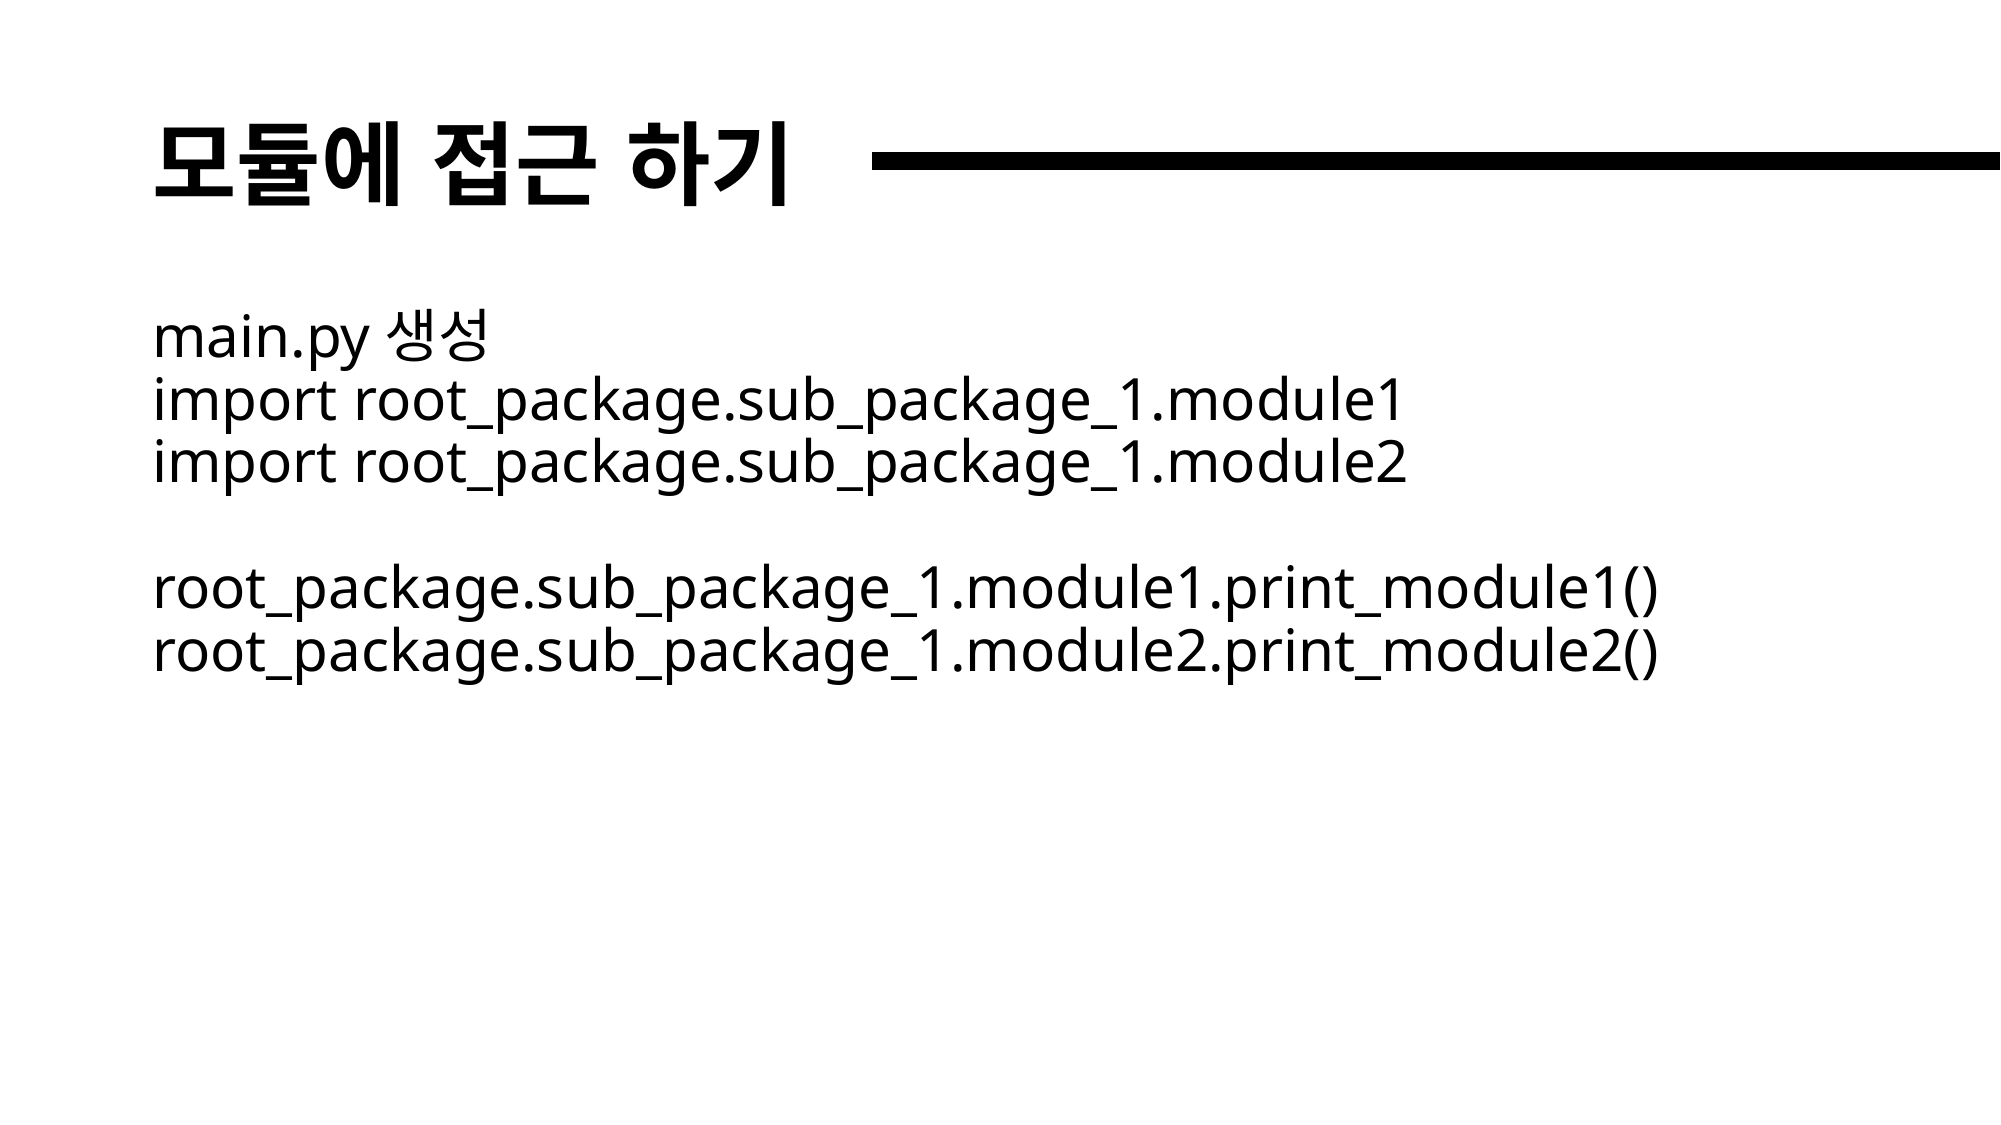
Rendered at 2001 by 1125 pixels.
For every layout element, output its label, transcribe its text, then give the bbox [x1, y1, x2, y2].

title 모듈에 접근 하기 [137, 59, 1863, 278]
list main.py생성 import root_package.sub_package_1.module1 import root_package.sub_package_1.module2 root_package.sub_package_1.module1.print_module1() root_package.sub_package_1.module2.print_module2() [137, 299, 1904, 1014]
text_box [1711, 152, 2000, 170]
text_box [872, 152, 1711, 170]
